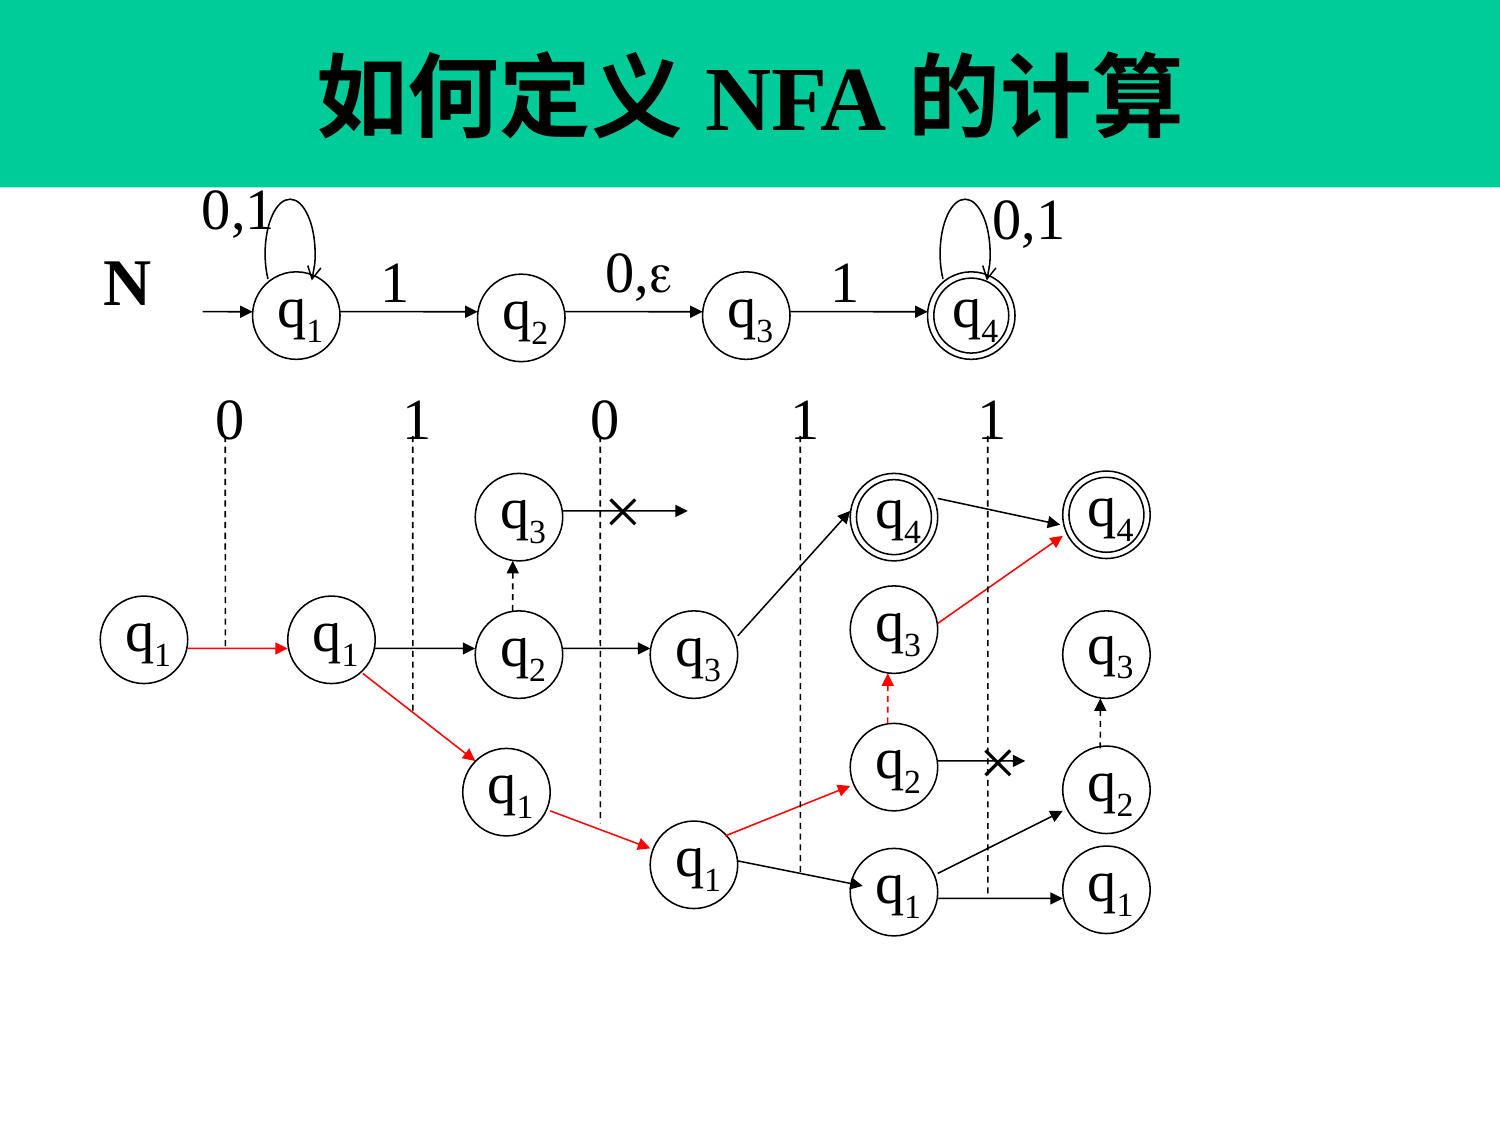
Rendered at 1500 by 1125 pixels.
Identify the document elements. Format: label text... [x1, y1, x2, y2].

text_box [186, 163, 1081, 362]
title 如何定义NFA的计算 [0, 0, 1500, 188]
text_box N [88, 231, 167, 327]
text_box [99, 373, 1151, 937]
